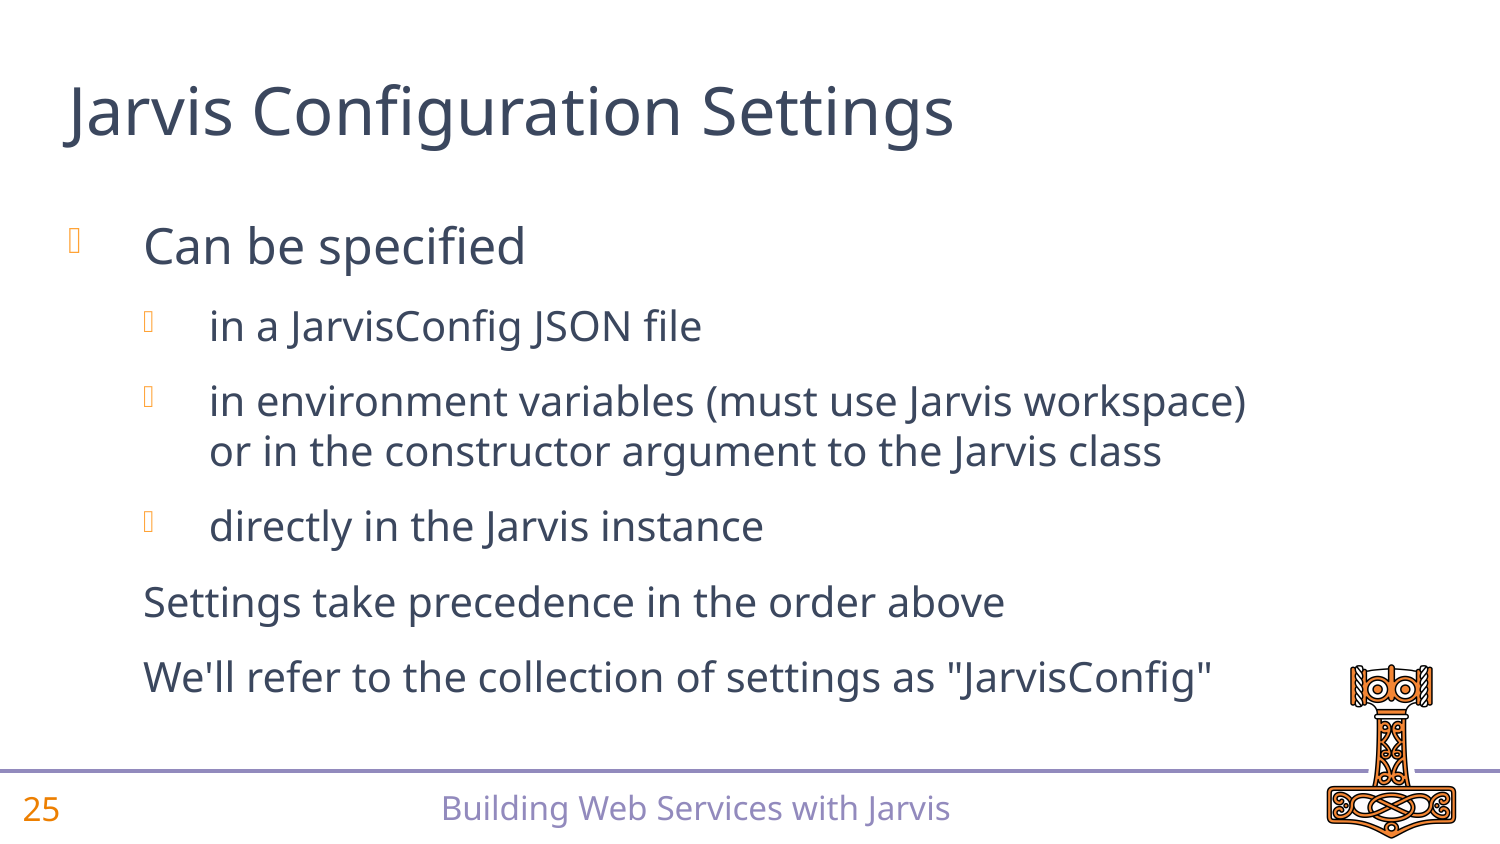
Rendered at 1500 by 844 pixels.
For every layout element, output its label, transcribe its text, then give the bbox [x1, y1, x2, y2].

title Jarvis Configuration Settings [53, 43, 1203, 157]
list Can be specified in a JarvisConfig JSON file in environment variables (must use Jarvis workspace) or in the constructor argument to the Jarvis class directly in the Jarvis instance Settings take precedence in the order above We'll refer to the collection of settings as "JarvisConfig" [53, 207, 1447, 740]
picture [1320, 655, 1461, 844]
